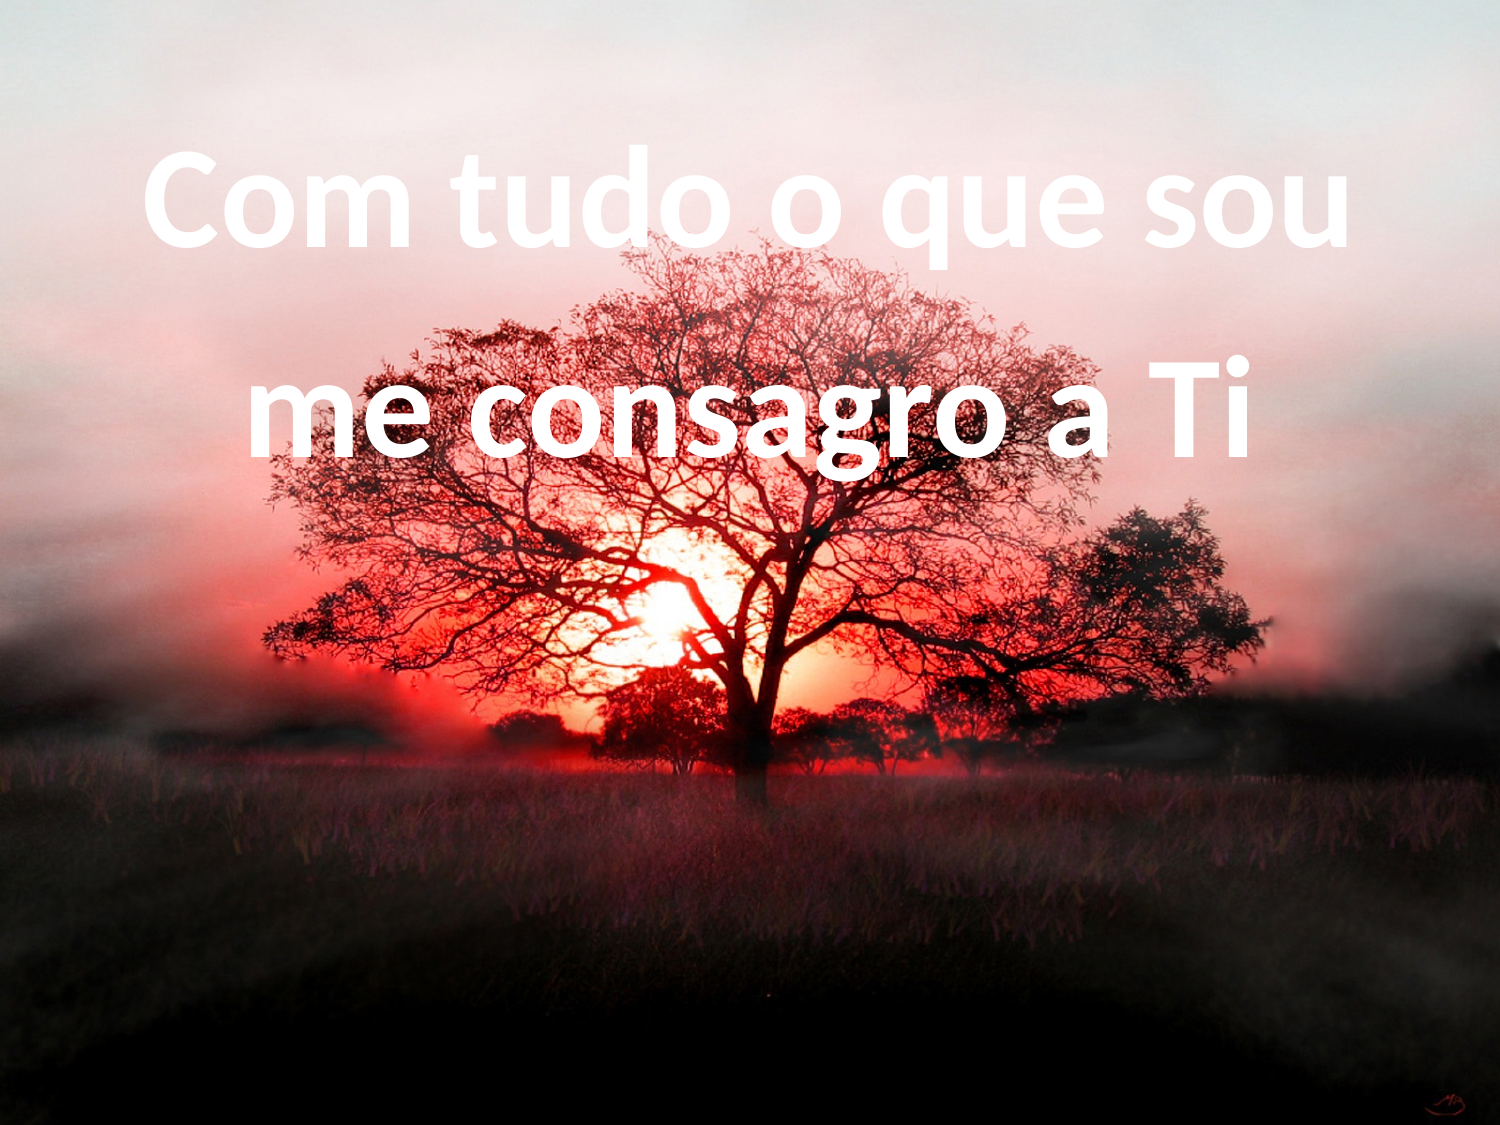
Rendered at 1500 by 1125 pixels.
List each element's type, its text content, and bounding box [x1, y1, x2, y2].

text_box Com tudo o que sou me consagro a Ti [74, 59, 1425, 494]
picture [0, 0, 1500, 1125]
